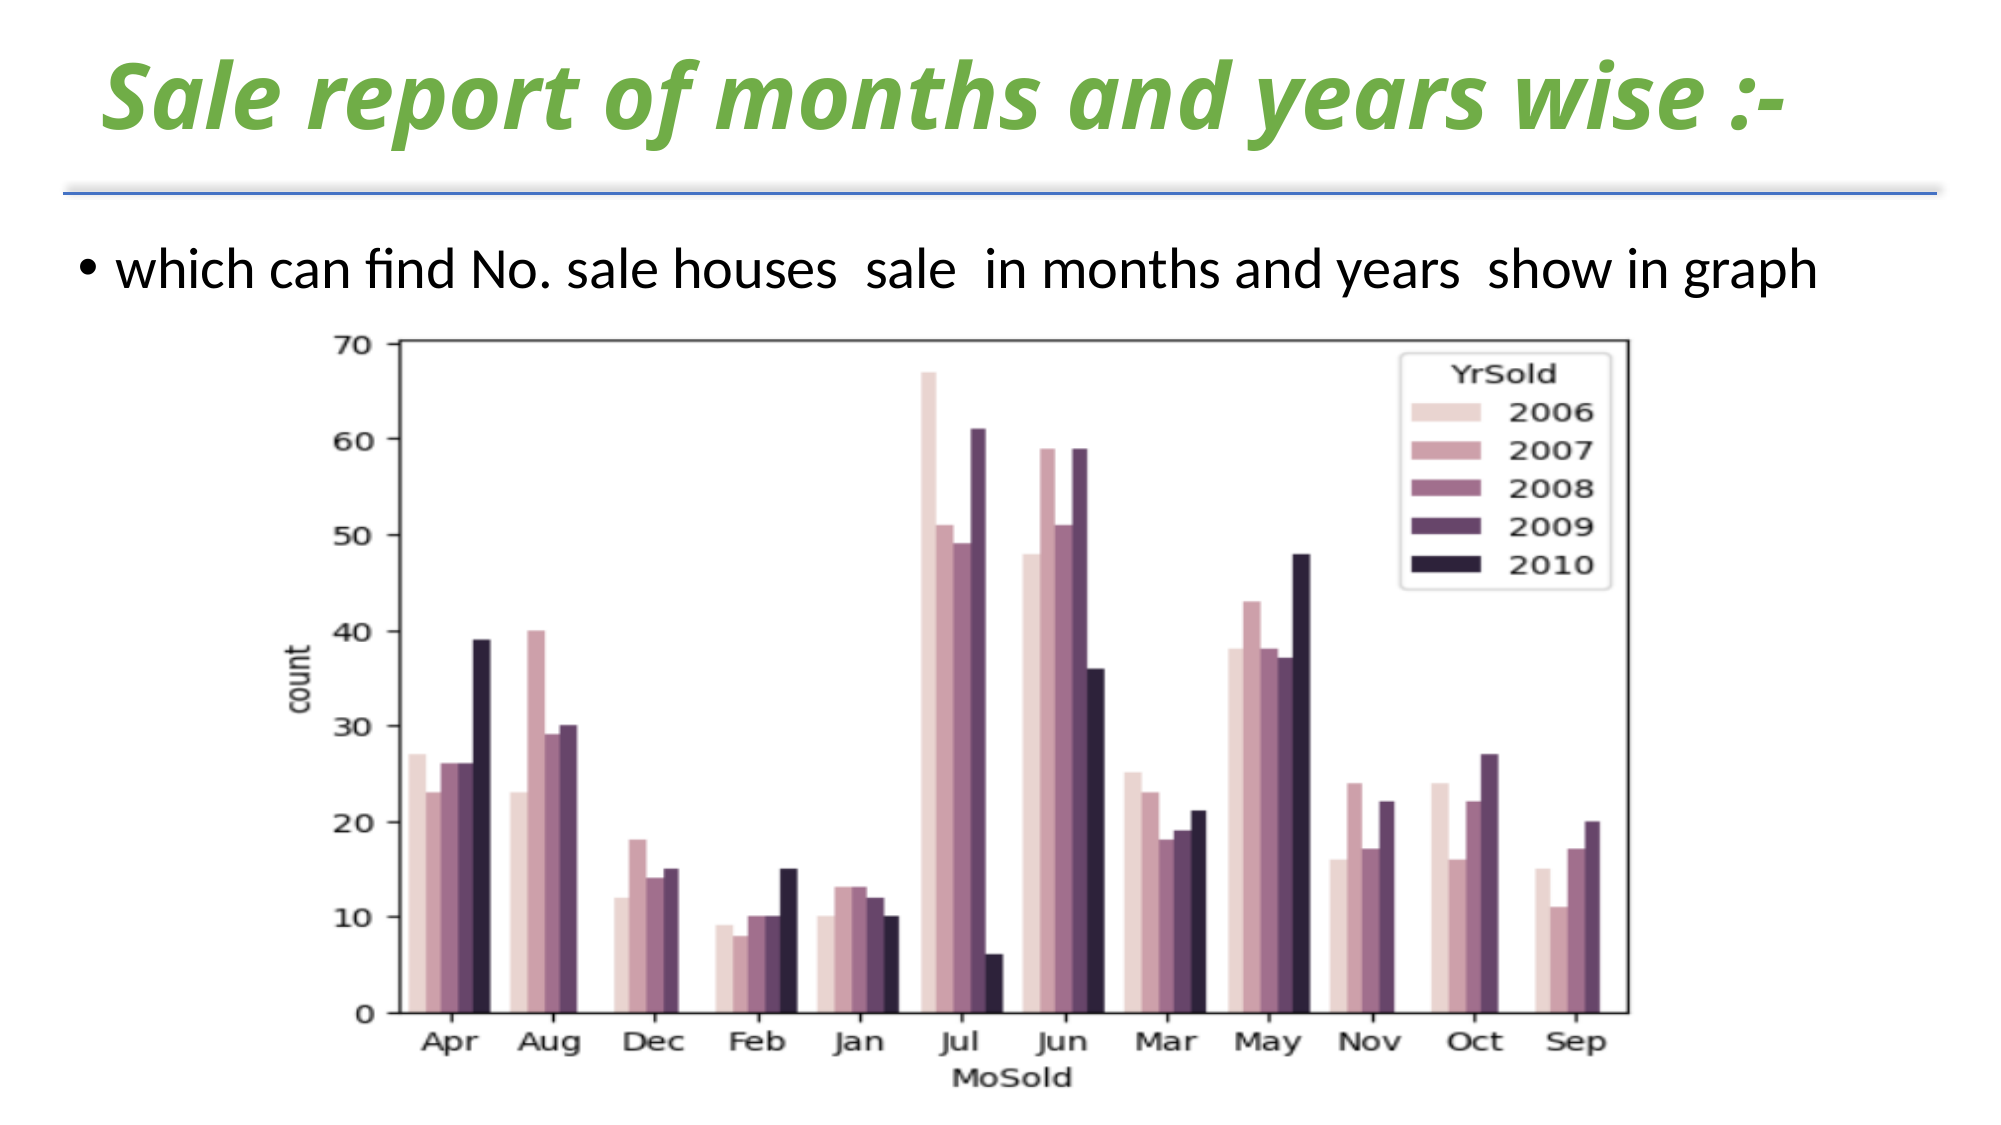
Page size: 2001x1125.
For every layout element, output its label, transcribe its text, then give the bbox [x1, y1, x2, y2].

title Sale report of months and years wise :- [86, 19, 1863, 182]
list which can find No. sale houses sale in months and years show in graph [62, 230, 1938, 1014]
picture [264, 322, 1637, 1106]
